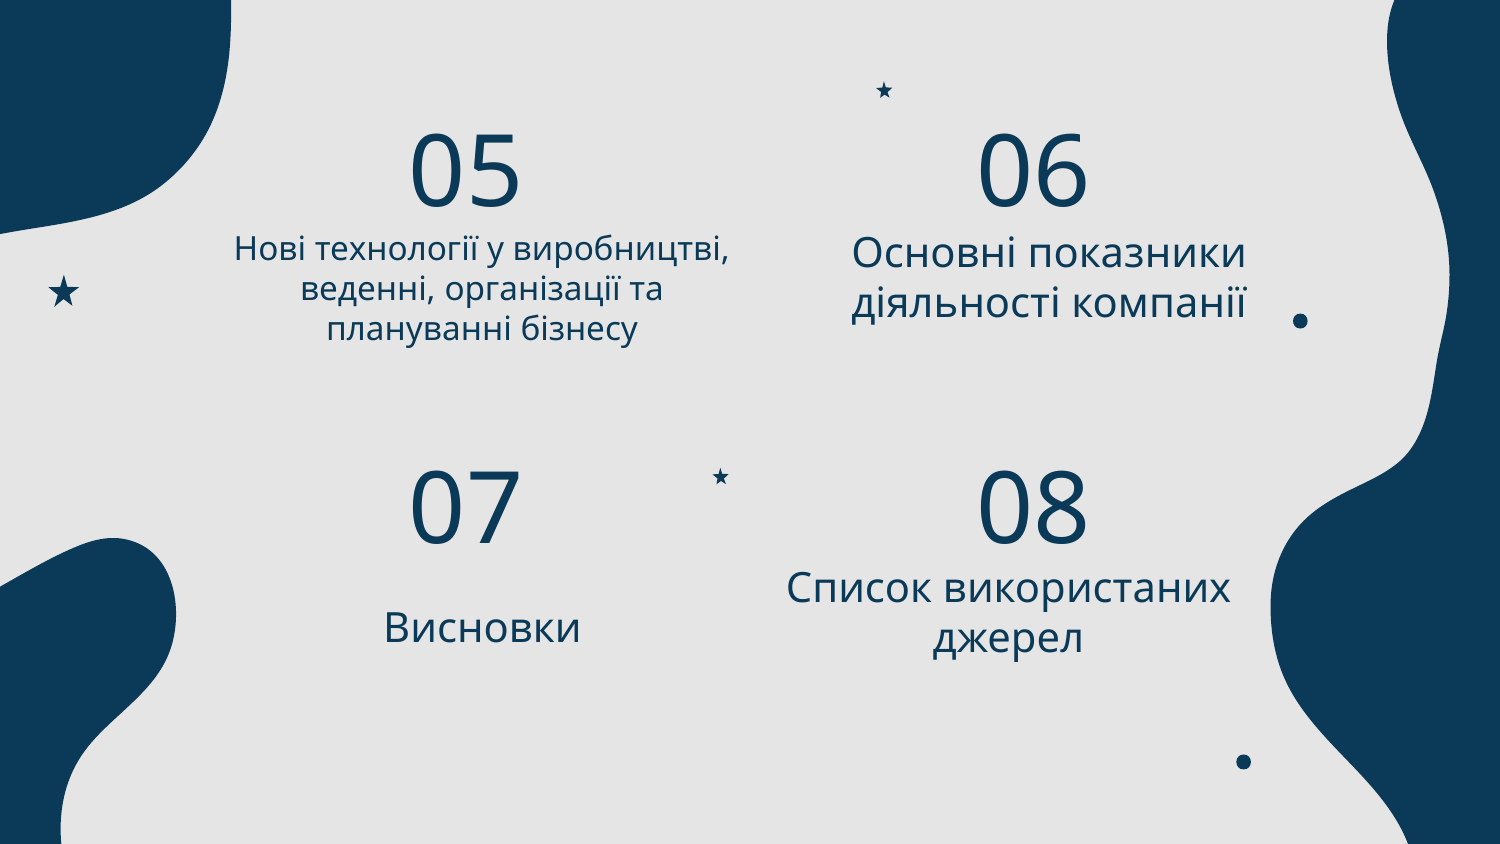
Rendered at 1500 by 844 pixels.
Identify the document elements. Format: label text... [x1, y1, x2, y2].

title Список використаних джерел [763, 576, 1254, 676]
title 08 [876, 430, 1192, 577]
title 06 [876, 93, 1192, 240]
title 05 [308, 93, 624, 240]
title Основні показники діяльності компанії [763, 242, 1334, 342]
title Висновки [262, 567, 702, 667]
title Нові технології у виробництві, веденні, організації та плануванні бізнесу [207, 263, 758, 363]
title 07 [308, 430, 624, 577]
